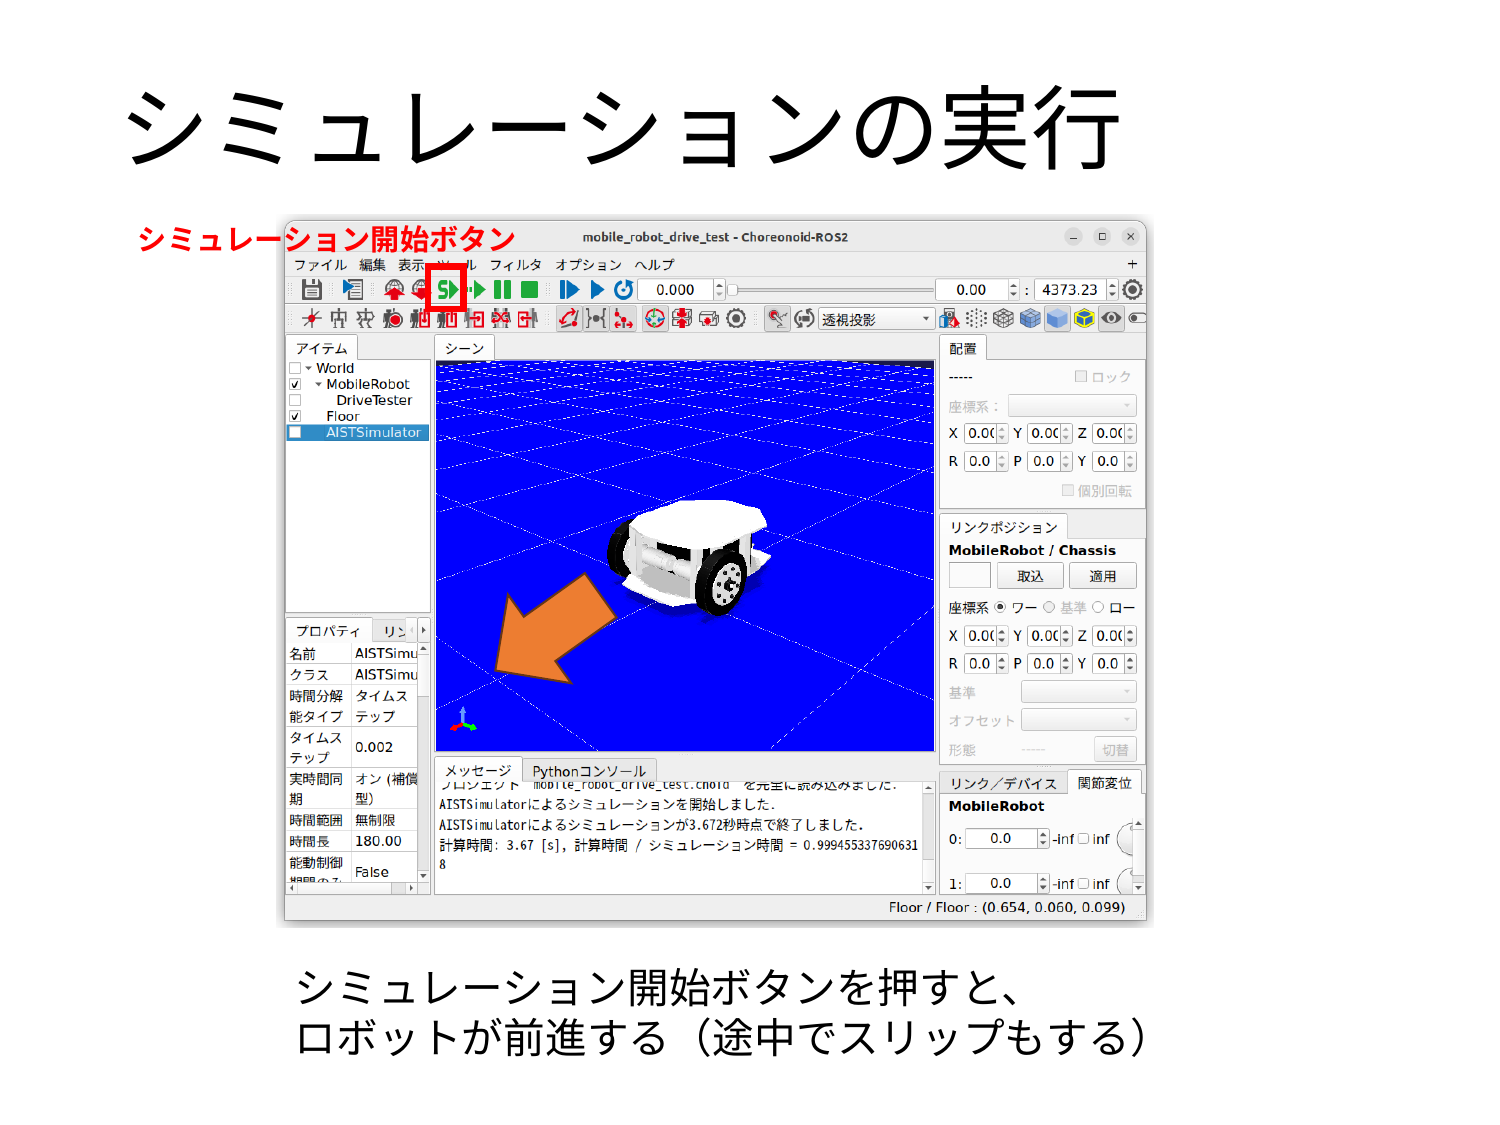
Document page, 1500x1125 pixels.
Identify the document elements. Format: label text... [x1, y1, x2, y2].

text_box シミュレーション開始ボタンを押すと、 ロボットが前進する（途中でスリップもする） [280, 954, 1187, 1070]
text_box シミュレーション開始ボタン [123, 213, 533, 264]
title シミュレーションの実行 [103, 24, 1397, 242]
picture [276, 214, 1154, 928]
